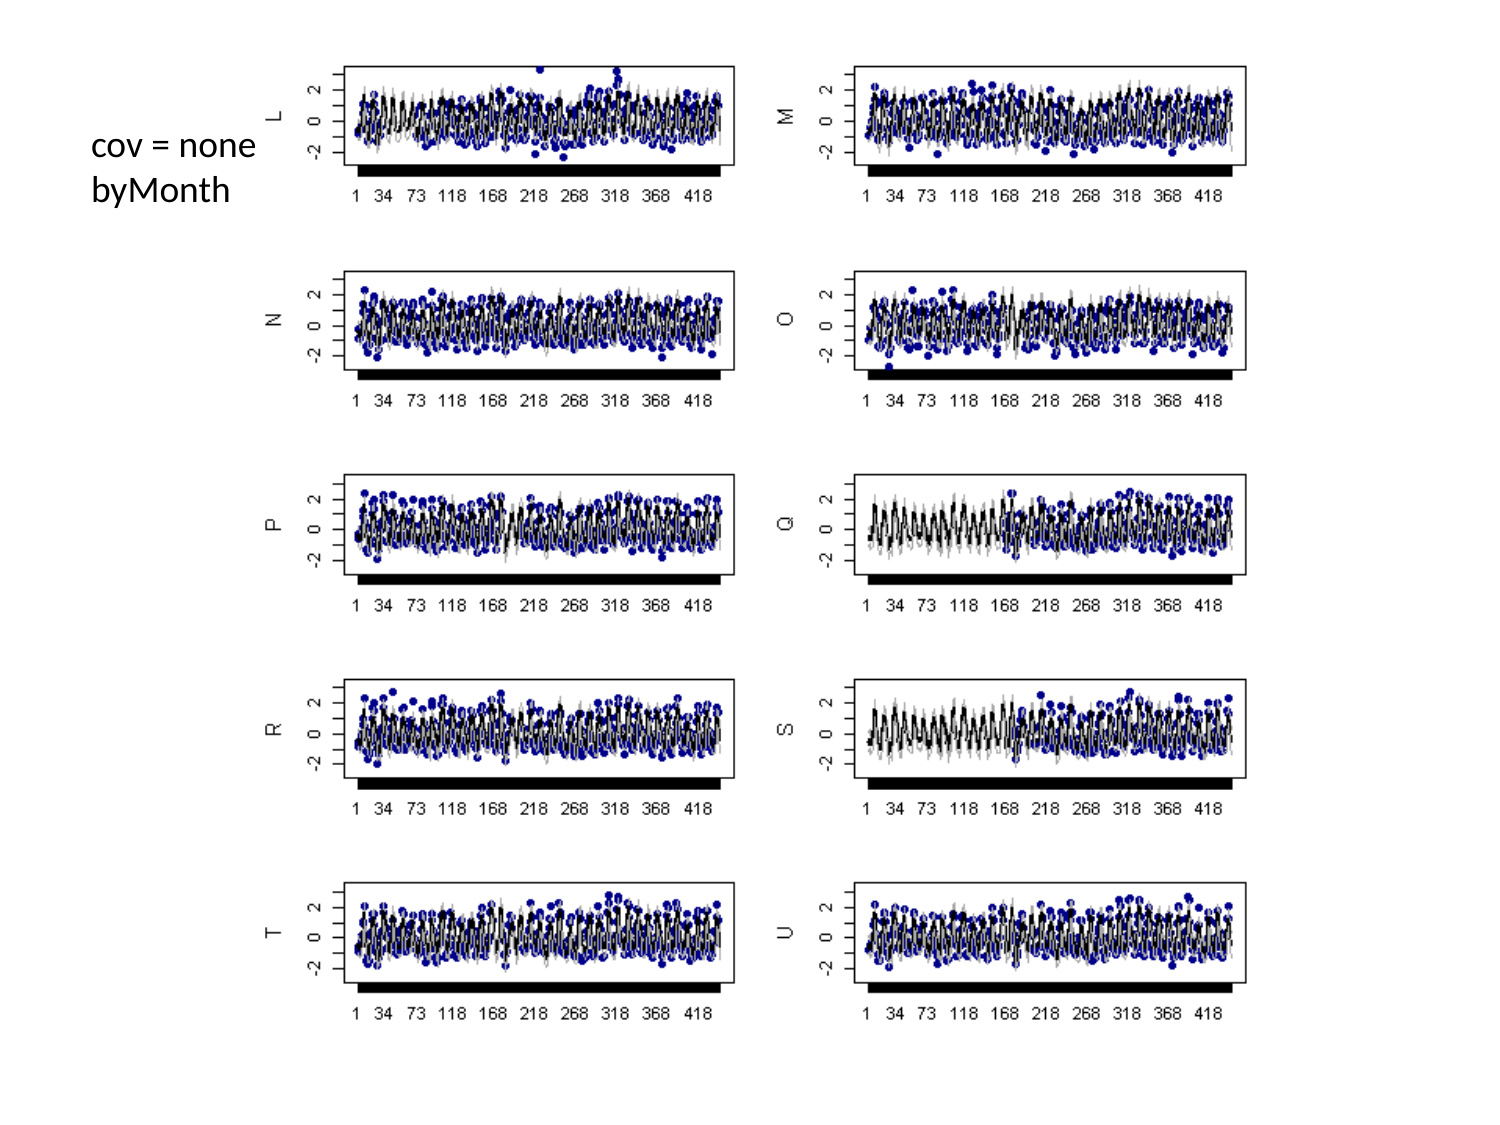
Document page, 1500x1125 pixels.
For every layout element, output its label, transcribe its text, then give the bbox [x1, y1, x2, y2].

picture [239, 52, 1261, 1073]
text_box cov = none byMonth [76, 112, 234, 263]
